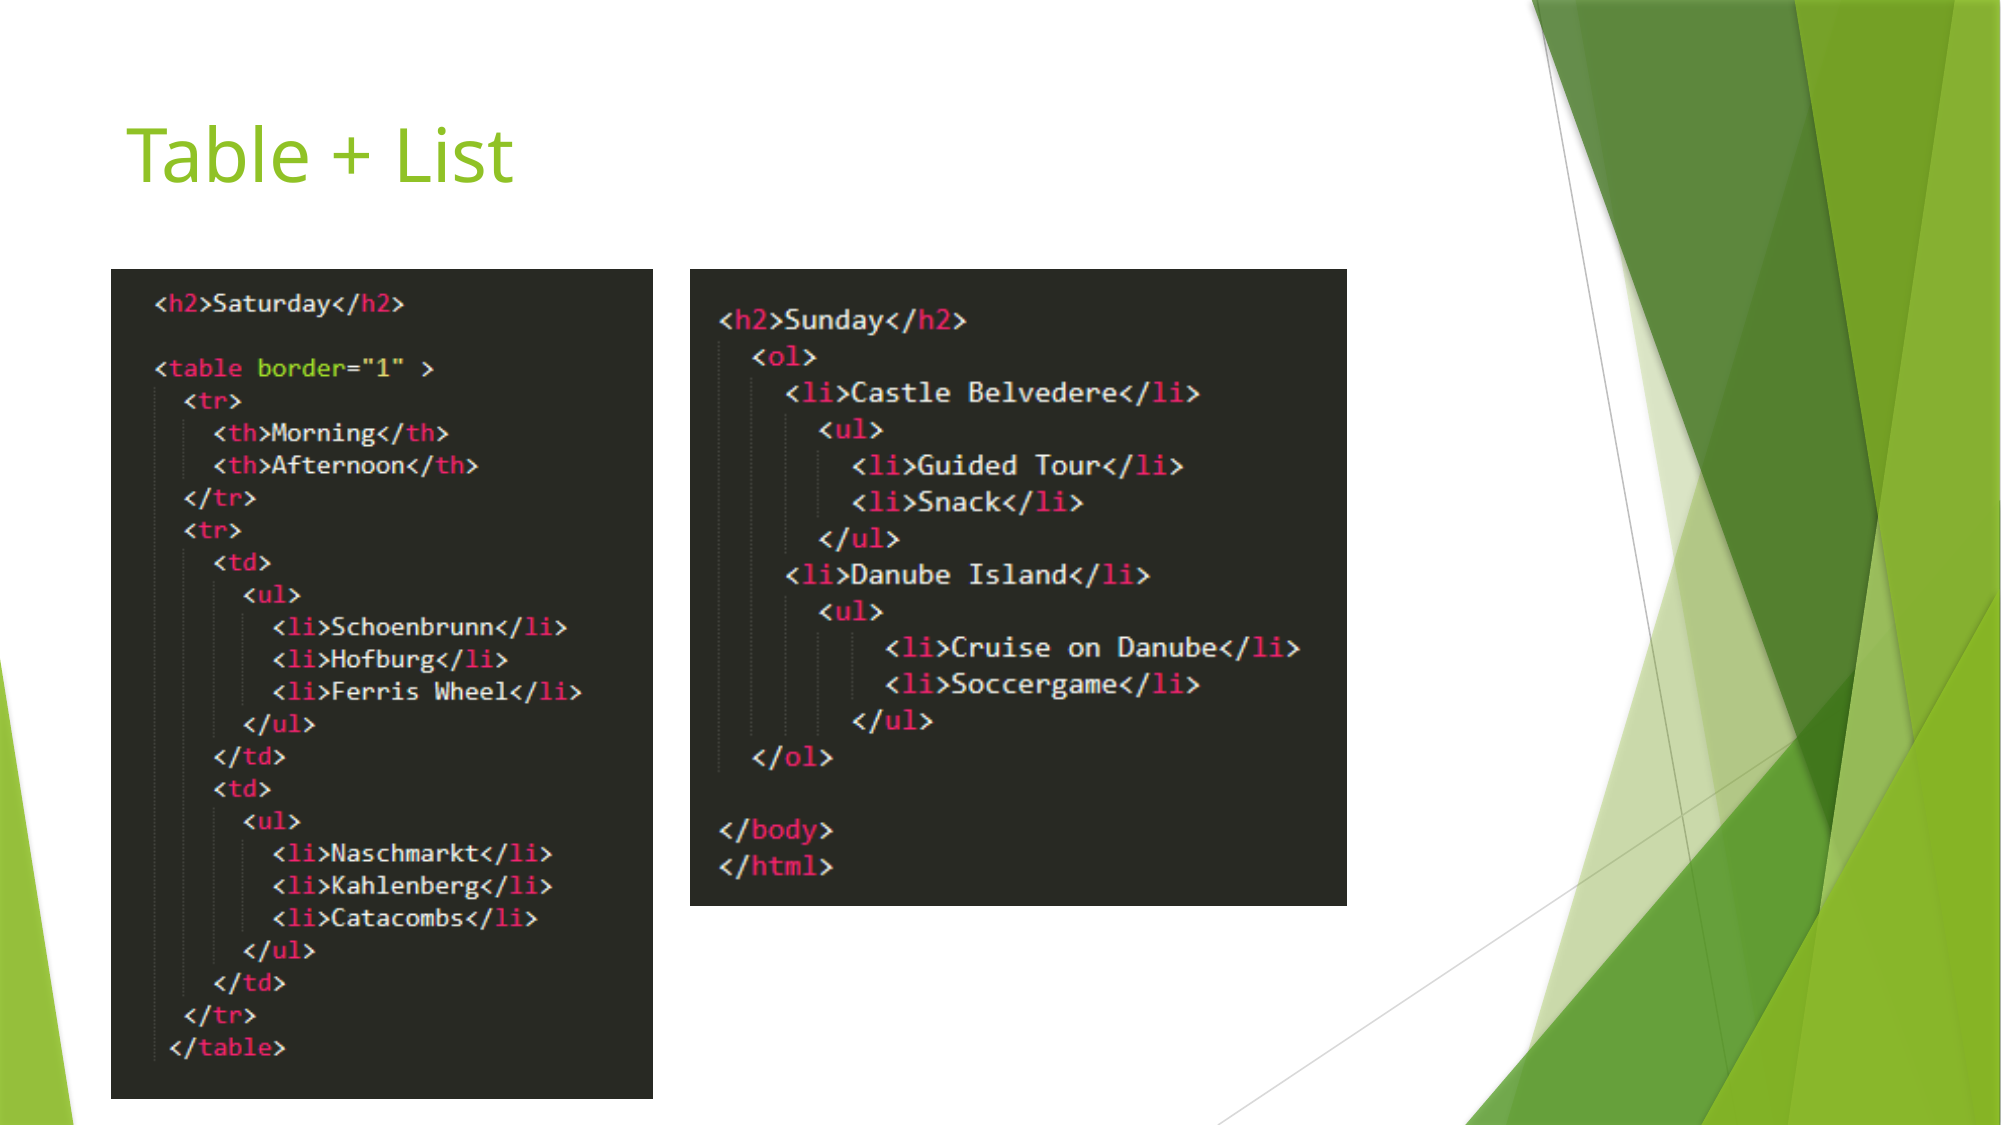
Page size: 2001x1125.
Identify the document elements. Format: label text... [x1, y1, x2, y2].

title Table + List [111, 99, 1522, 317]
picture [690, 268, 1348, 906]
picture [110, 268, 654, 1099]
